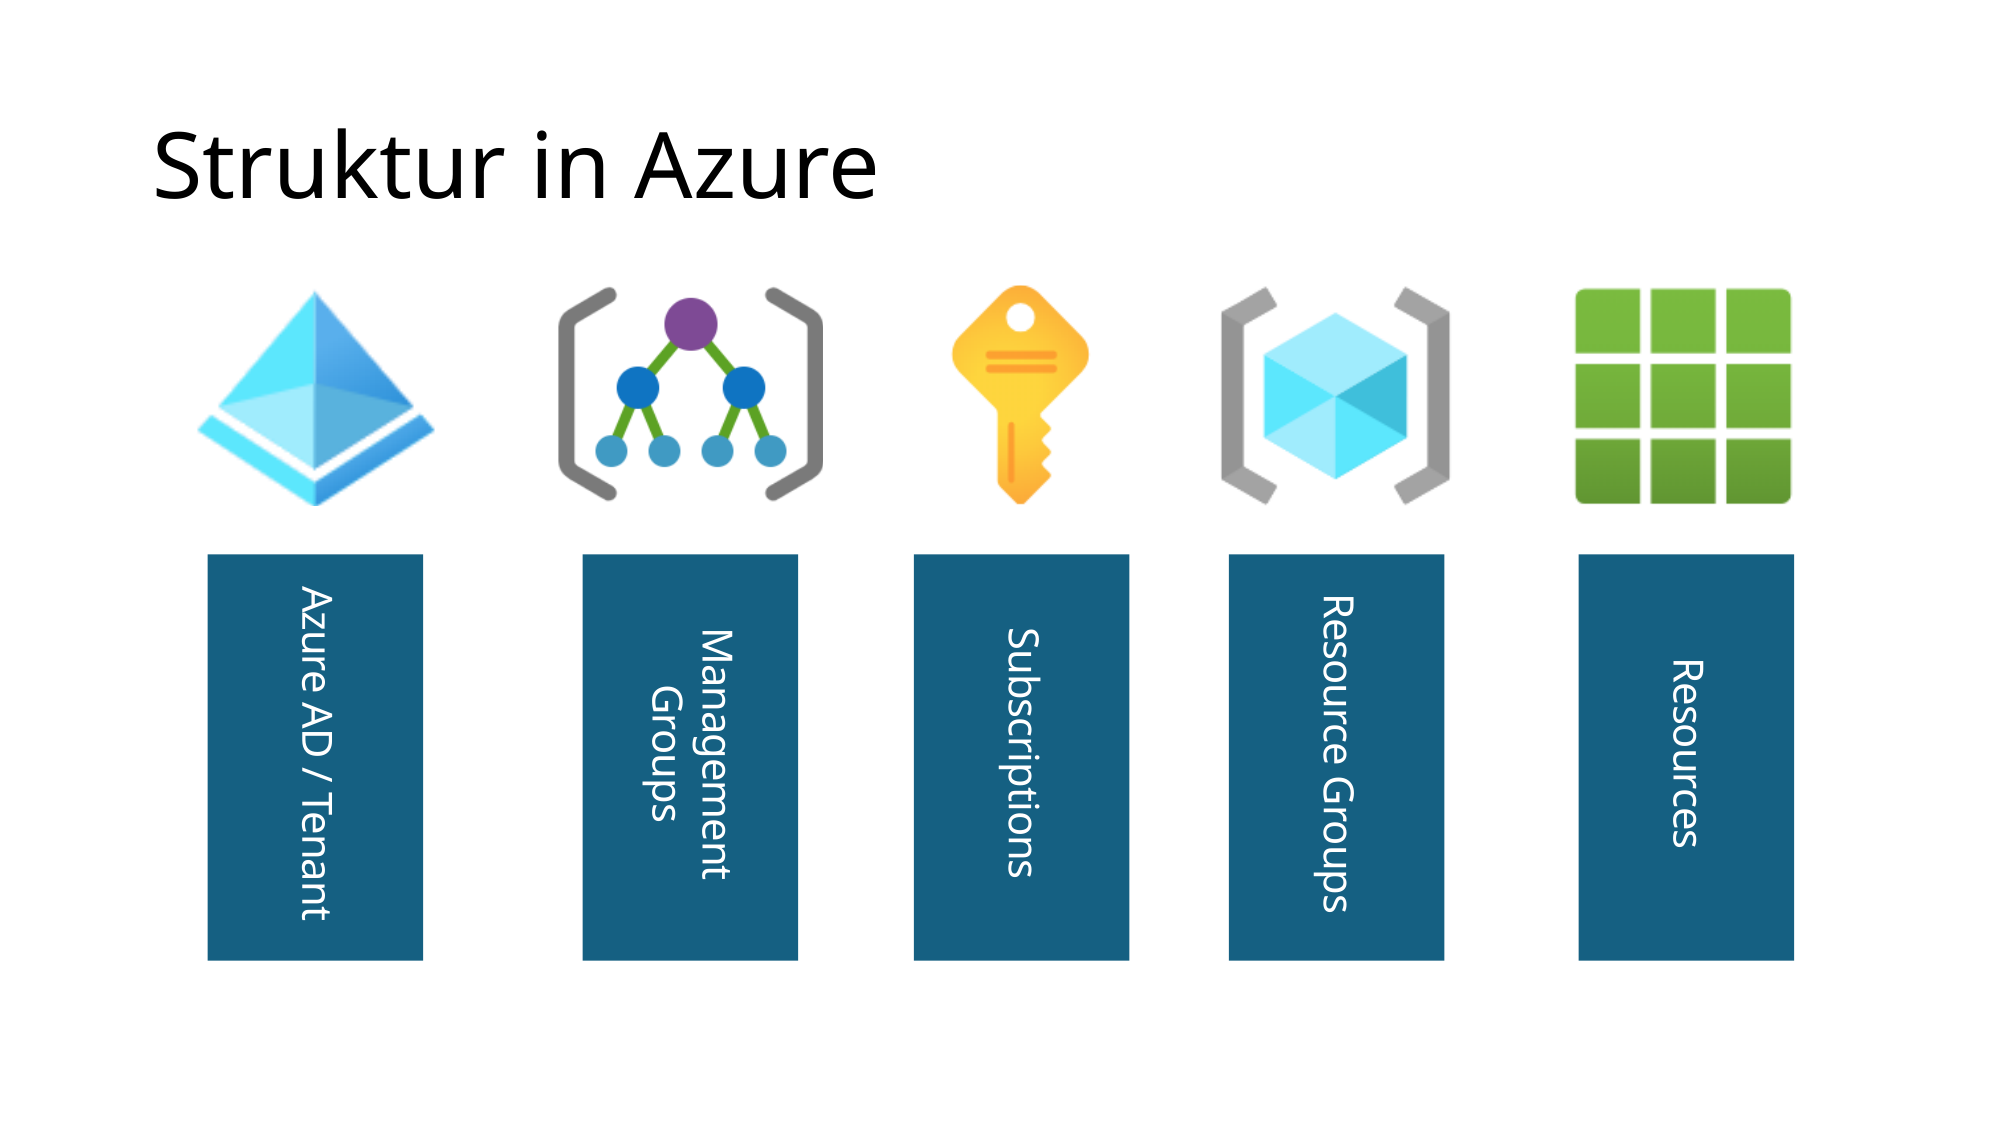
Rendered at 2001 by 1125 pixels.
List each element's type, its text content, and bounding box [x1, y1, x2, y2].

picture [193, 284, 438, 506]
text_box Resource Groups [1228, 553, 1445, 962]
text_box Subscriptions [913, 553, 1130, 962]
picture [1573, 285, 1795, 506]
text_box Azure AD / Tenant [207, 553, 424, 962]
title Struktur in Azure [137, 59, 1863, 278]
picture [942, 284, 1101, 506]
picture [557, 284, 824, 506]
text_box Management Groups [582, 553, 799, 962]
text_box Resources [1578, 553, 1795, 962]
picture [1219, 285, 1454, 506]
